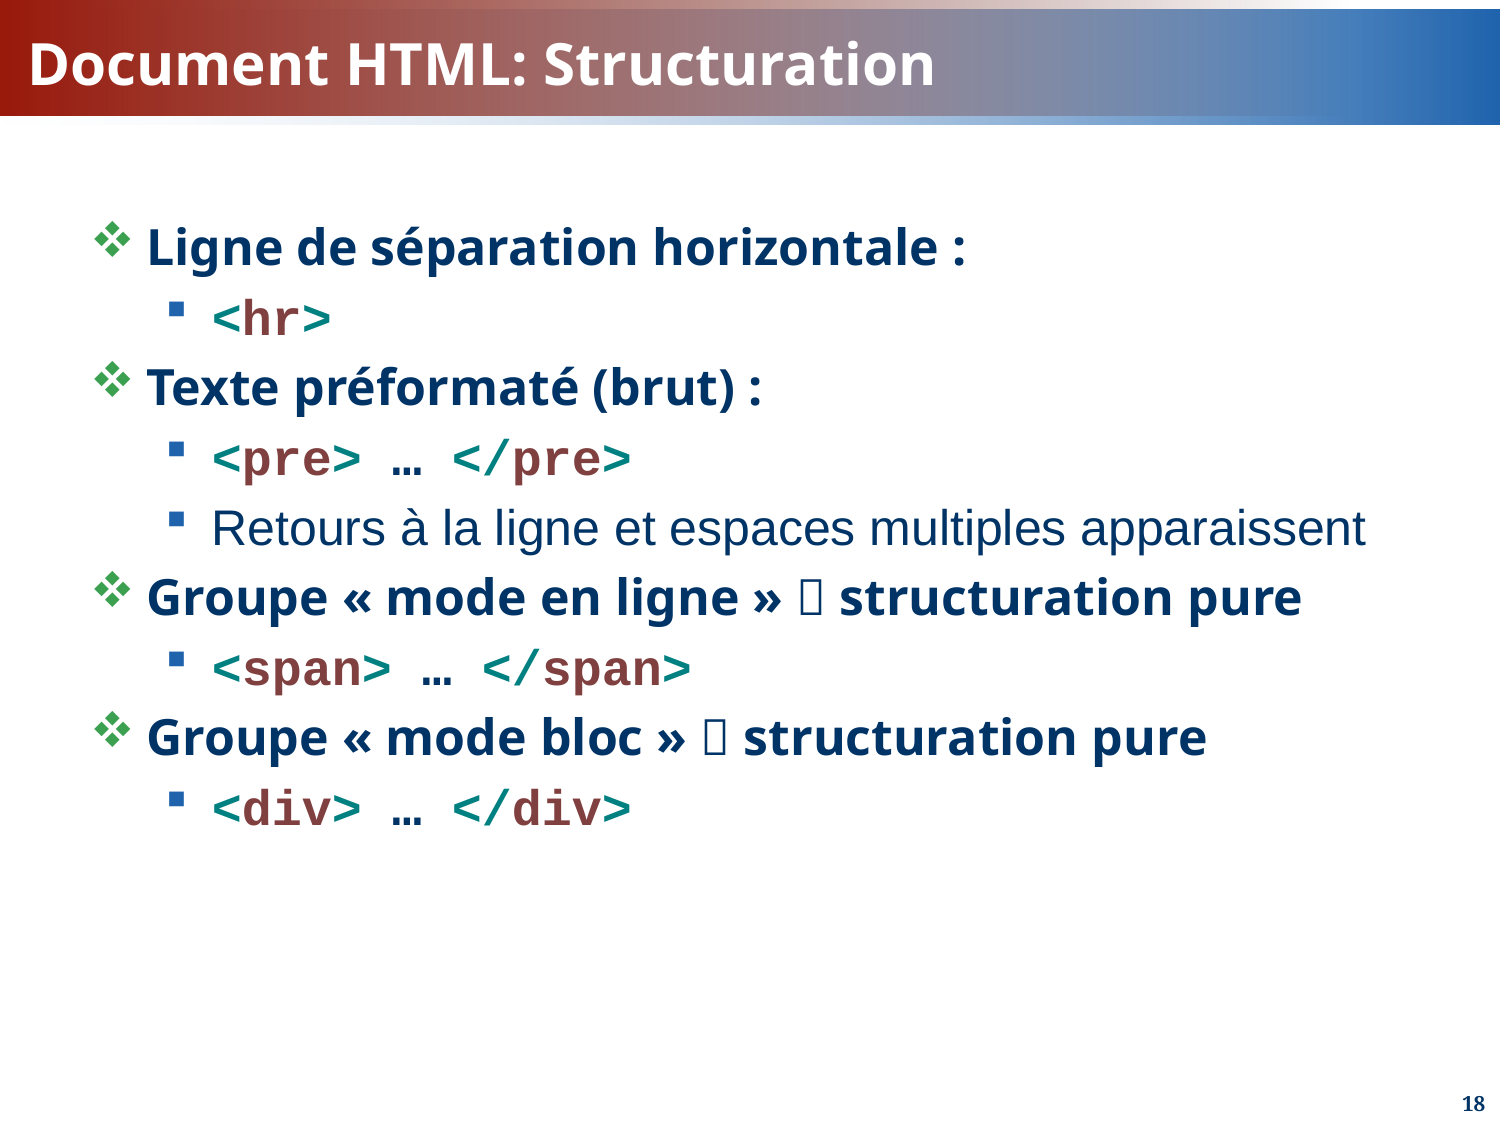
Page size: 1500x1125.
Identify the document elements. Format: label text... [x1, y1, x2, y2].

text_box Ligne de séparation horizontale : <hr> Texte préformaté (brut) : <pre> … </pre> Retours à la ligne et espaces multiples apparaissent Groupe « mode en ligne »  structuration pure <span> … </span> Groupe « mode bloc »  structuration pure <div> … </div> [74, 208, 1425, 1035]
slide_number 18 [1149, 1083, 1500, 1125]
title Document HTML: Structuration [12, 0, 1500, 126]
